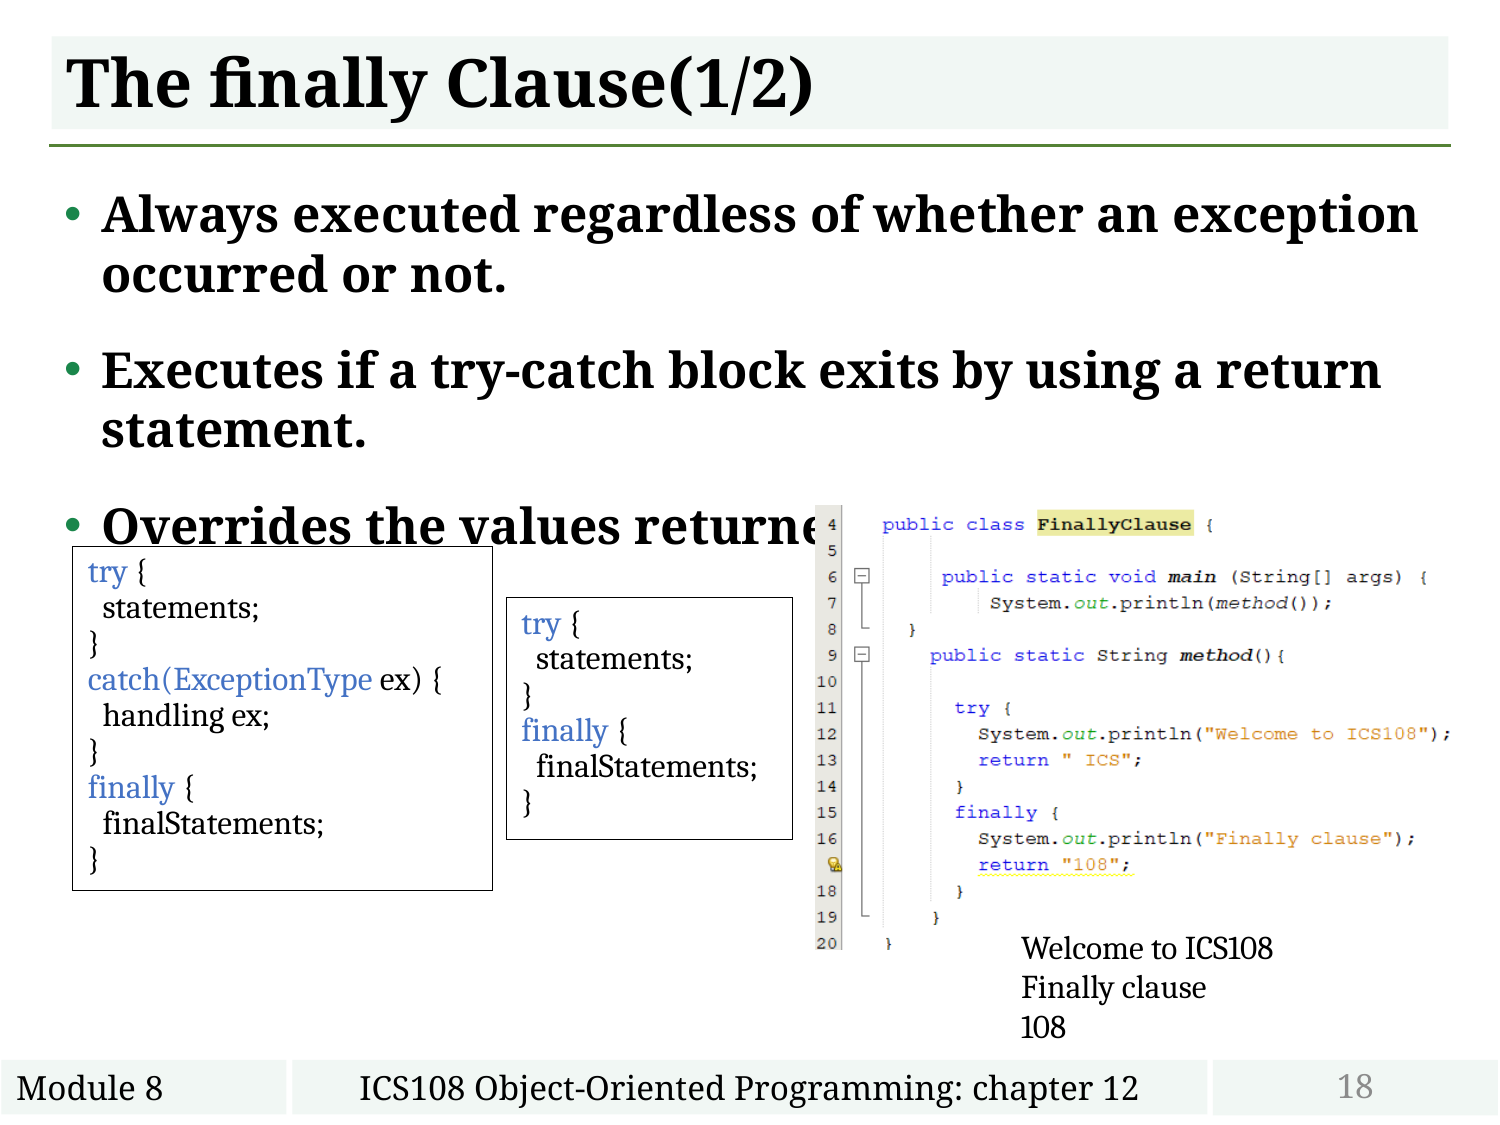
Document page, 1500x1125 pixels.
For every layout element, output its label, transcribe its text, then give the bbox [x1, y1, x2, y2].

text_box try { statements; } finally { finalStatements; } [506, 597, 793, 840]
slide_number 18 [1212, 1059, 1498, 1116]
title The finally Clause(1/2) [51, 36, 1449, 130]
picture [815, 505, 1458, 950]
text_box try { statements; } catch(ExceptionType ex) { handling ex; } finally { finalStatements; } [72, 546, 493, 891]
text_box Welcome to ICS108 Finally clause 108 [1006, 950, 1356, 1053]
list Always executed regardless of whether an exception occurred or not. Executes if a try-catch block exits by using a return statement. Overrides the values returned by try-catch clause. [49, 175, 1451, 565]
